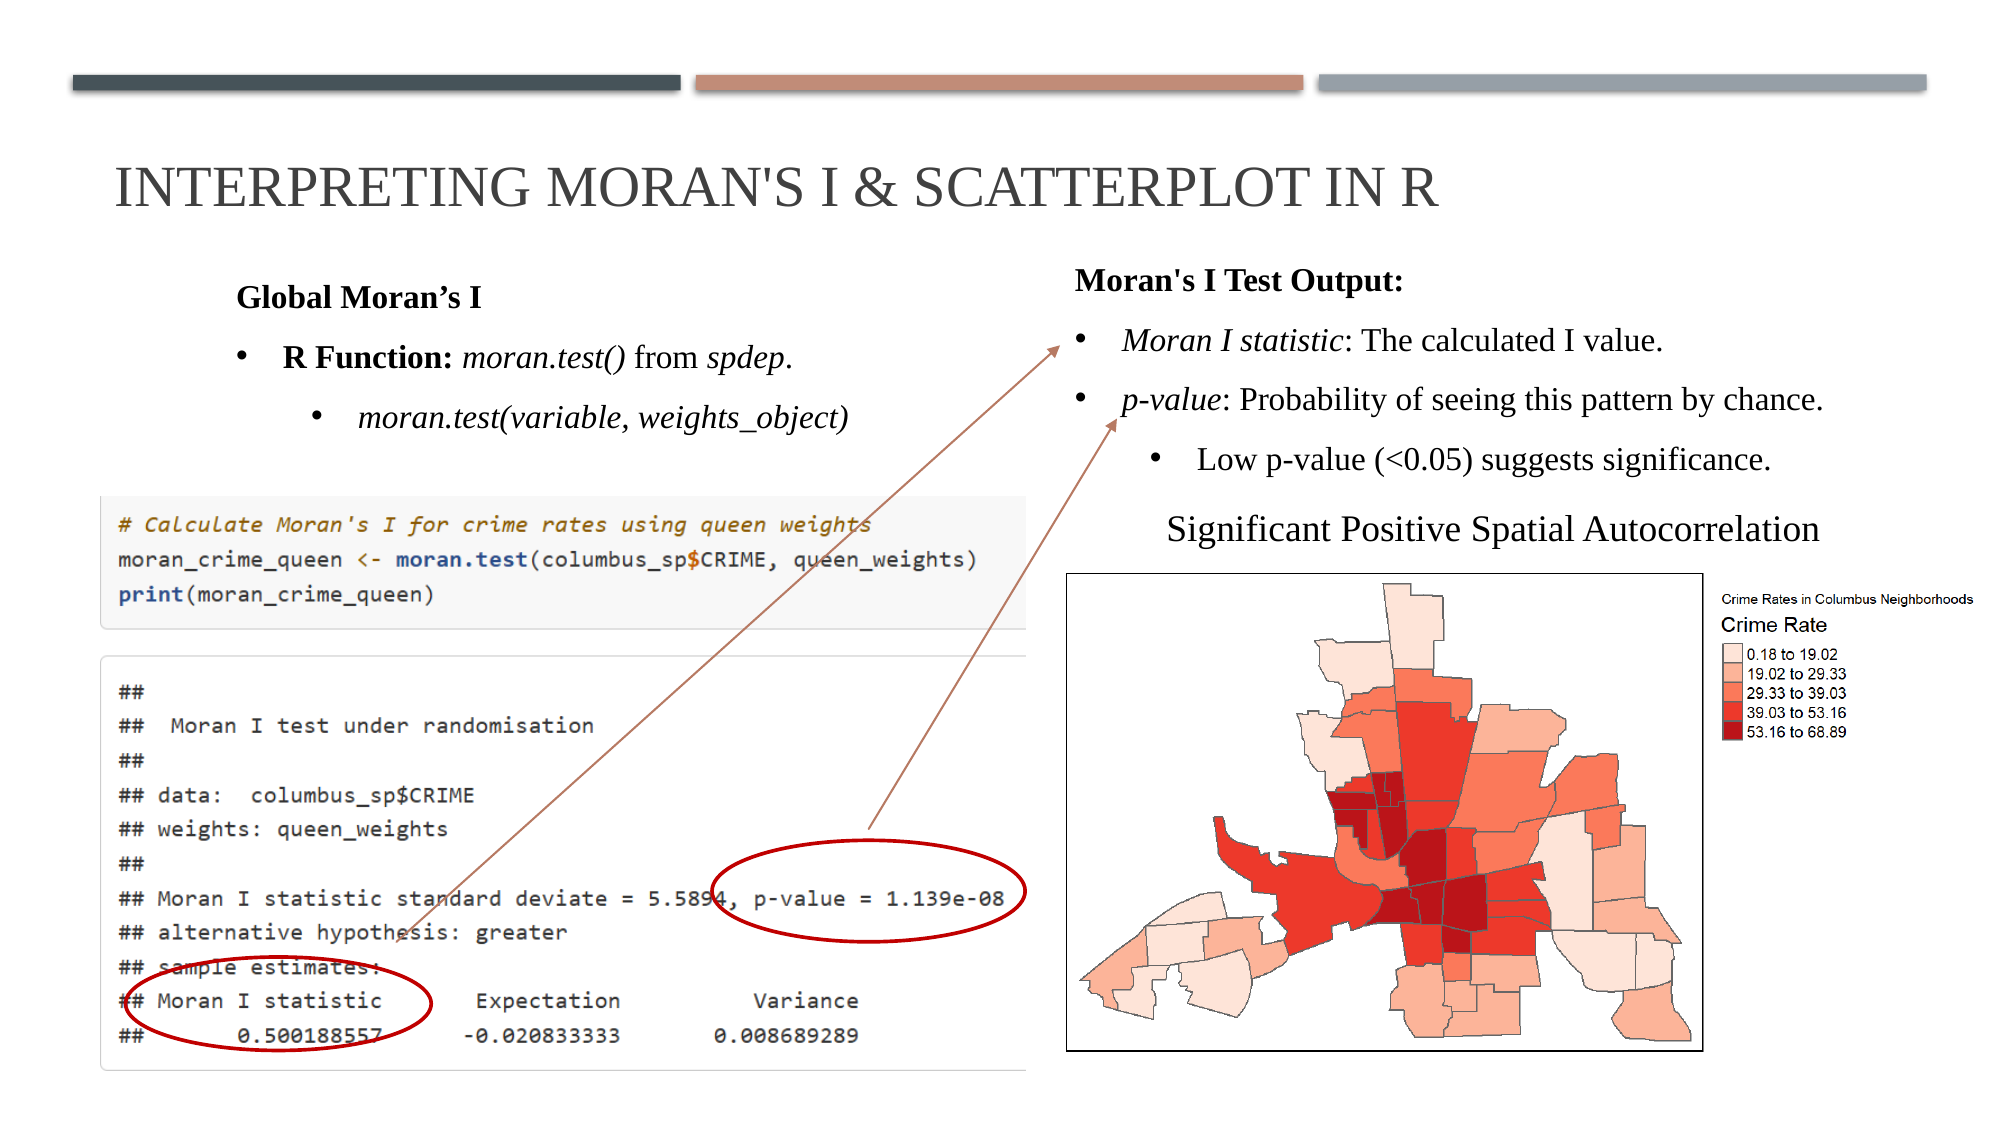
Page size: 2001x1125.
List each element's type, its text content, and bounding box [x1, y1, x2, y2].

text_box Significant Positive Spatial Autocorrelation [1151, 545, 1848, 557]
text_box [395, 344, 1061, 943]
title Interpreting Moran's I & Scatterplot in r [100, 18, 1788, 227]
text_box Global Moran’s I R Function: moran.test() from spdep. moran.test(variable, weights_object) [221, 248, 865, 443]
picture [99, 496, 1026, 1072]
picture [1059, 561, 1989, 1062]
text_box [868, 418, 1118, 830]
text_box Moran's I Test Output: Moran I statistic: The calculated I value. p-value: Probability of seeing this pattern by chance. Low p-value (<0.05) suggests significance. [1059, 230, 2000, 545]
